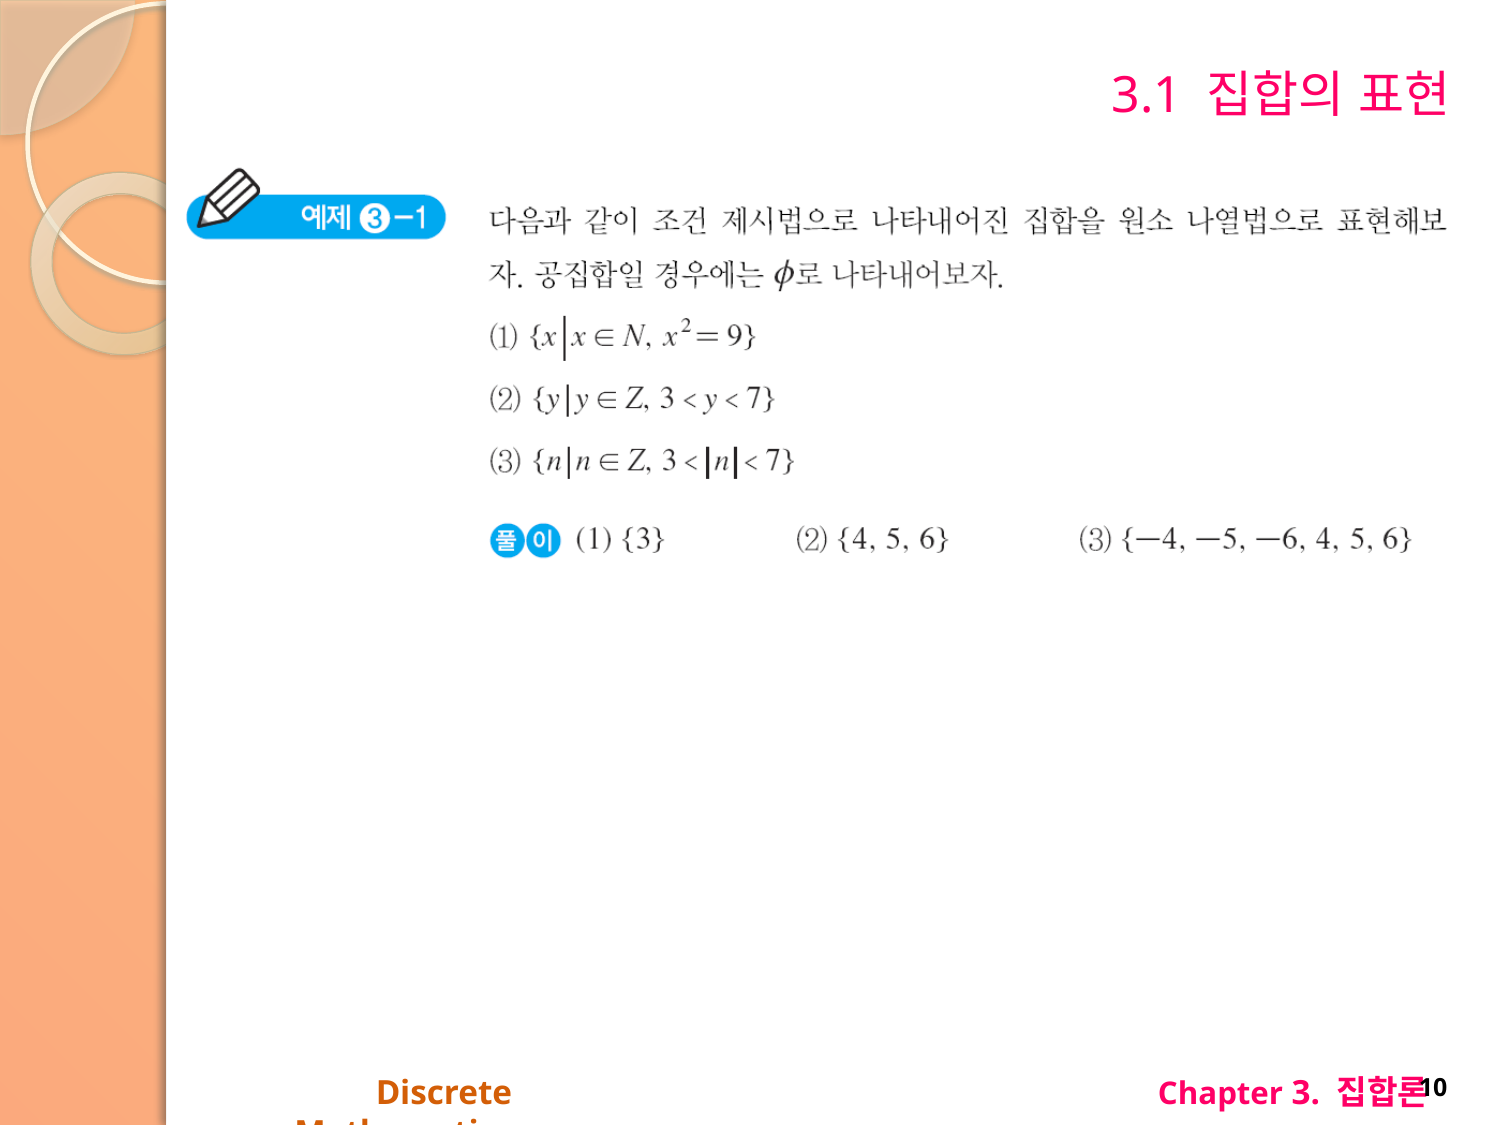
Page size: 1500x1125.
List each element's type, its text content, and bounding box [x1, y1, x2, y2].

slide_number 10 [1382, 1071, 1484, 1114]
title 3.1 집합의 표현 [235, 45, 1466, 141]
text_box Chapter 3. 집합론 [1143, 1063, 1500, 1119]
picture [169, 154, 1464, 584]
text_box Discrete Mathematics [172, 1063, 528, 1125]
